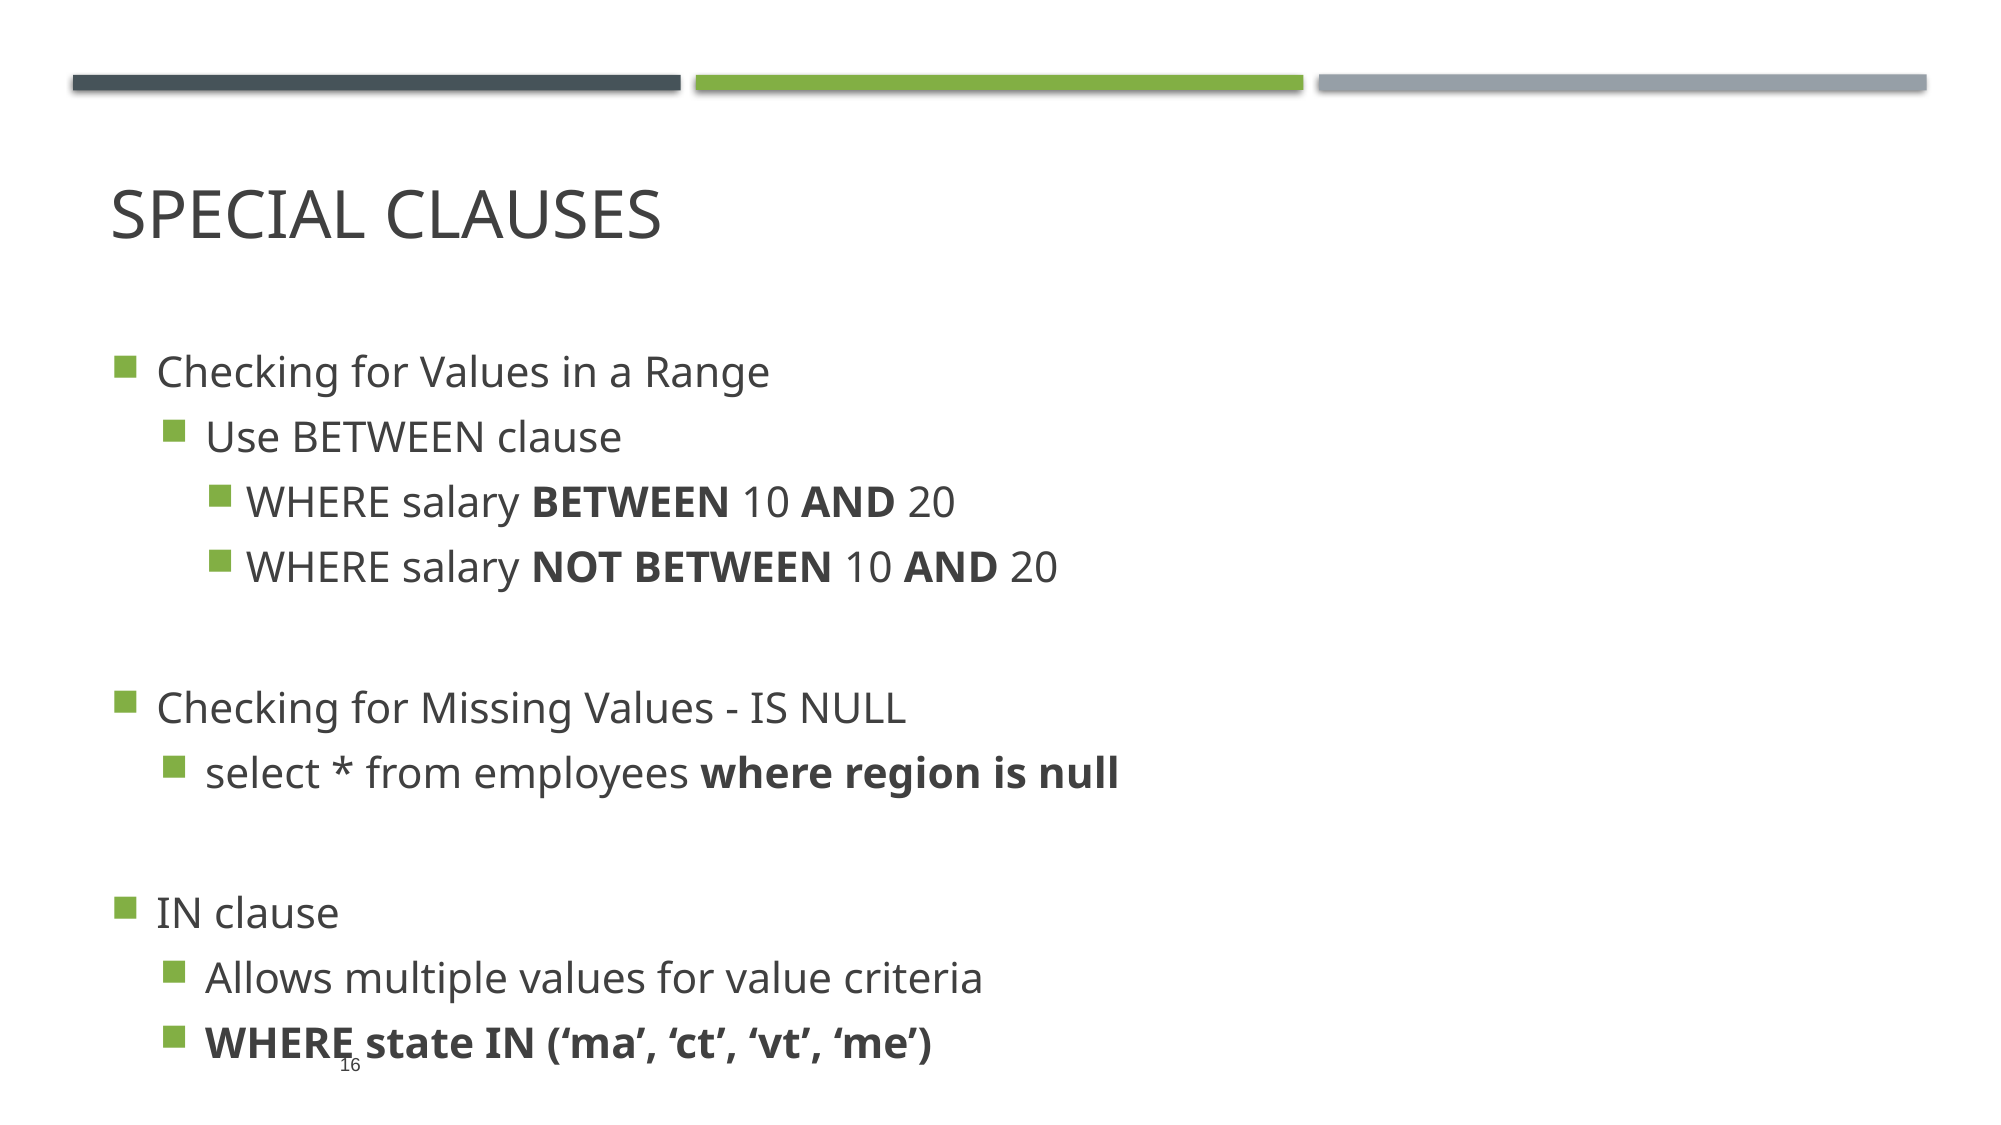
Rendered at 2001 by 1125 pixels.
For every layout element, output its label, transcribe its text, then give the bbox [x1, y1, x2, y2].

list Checking for Values in a Range Use BETWEEN clause WHERE salary BETWEEN 10 AND 20 WHERE salary NOT BETWEEN 10 AND 20 Checking for Missing Values - IS NULL select * from employees where region is null IN clause Allows multiple values for value criteria WHERE state IN (‘ma’, ‘ct’, ‘vt’, ‘me’) [95, 343, 1905, 1077]
slide_number 16 [324, 1024, 675, 1103]
title Special clauses [95, 115, 1905, 260]
